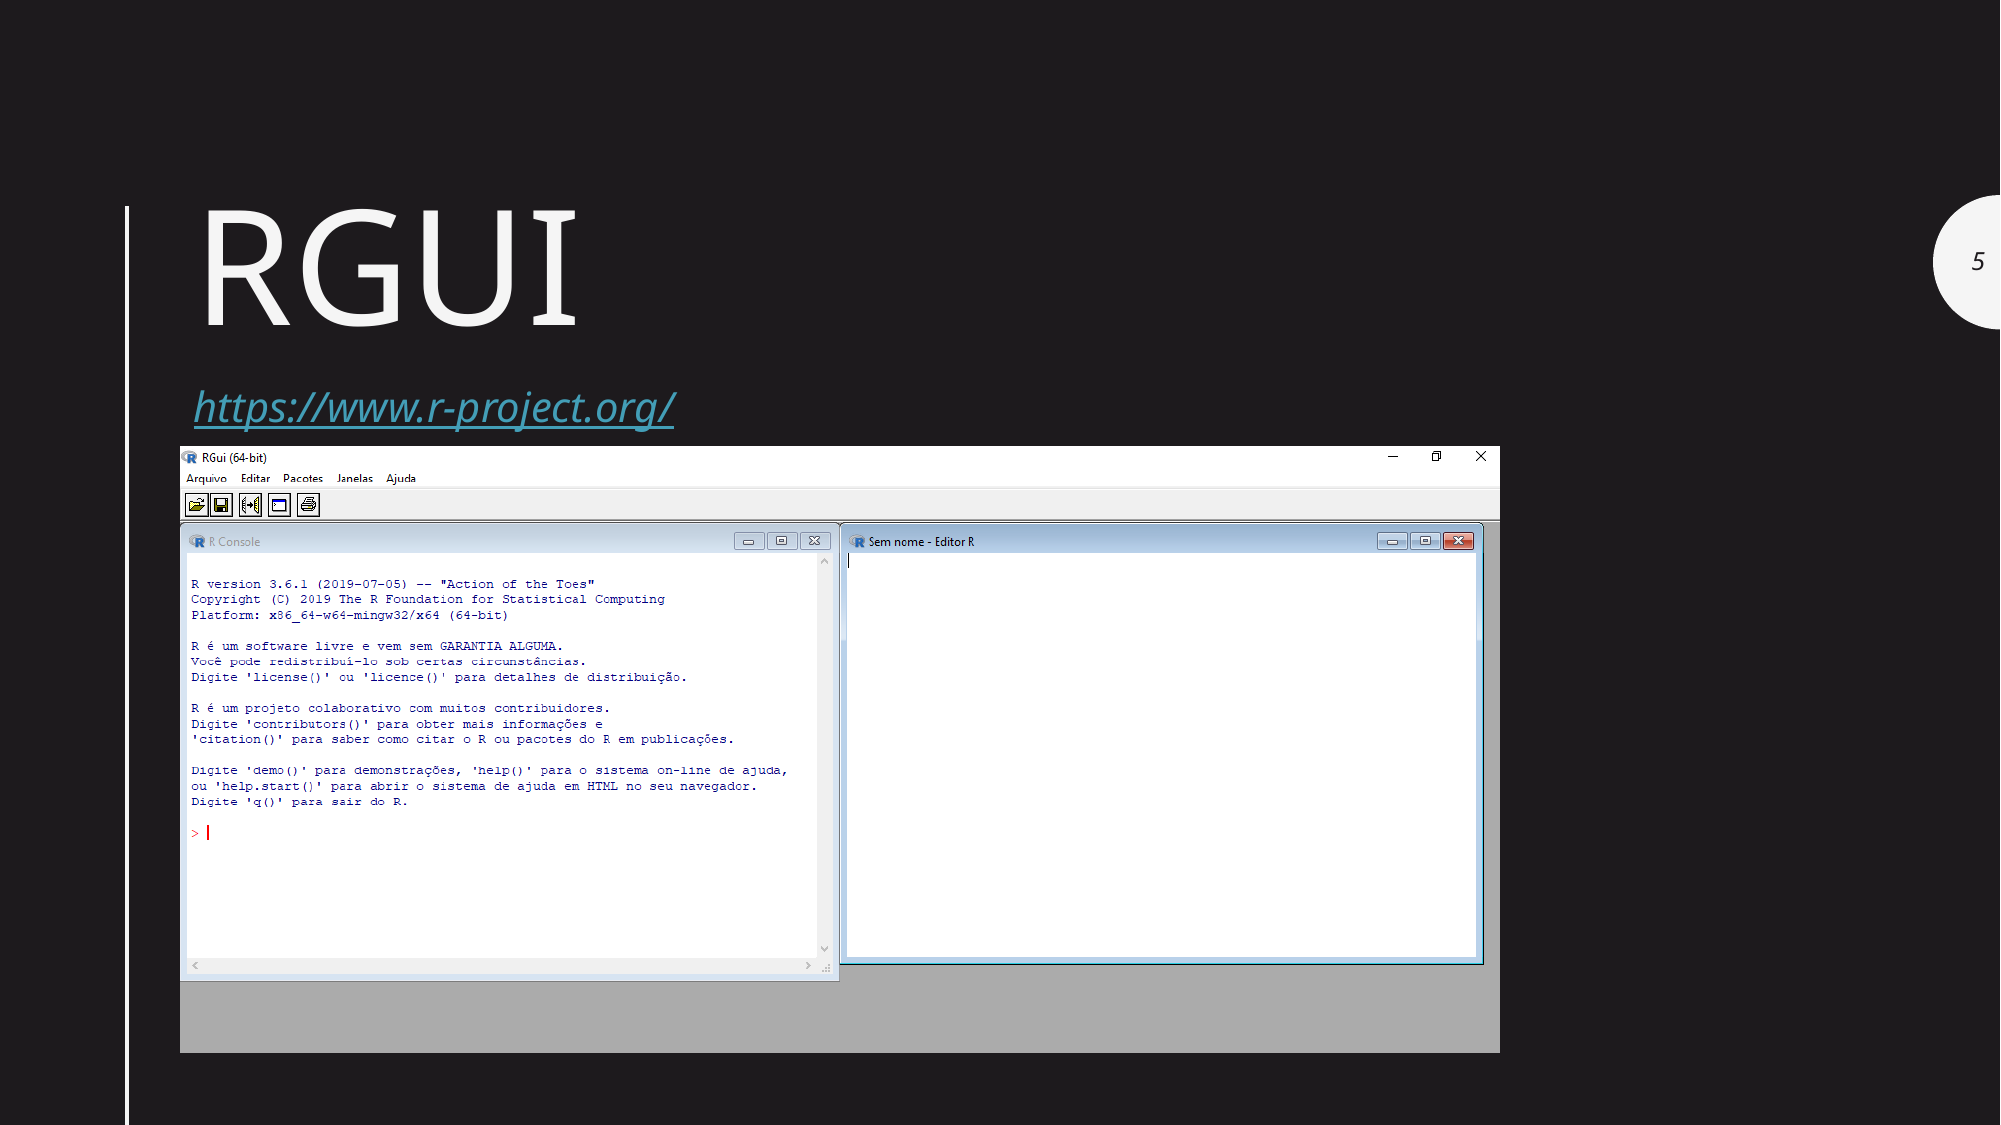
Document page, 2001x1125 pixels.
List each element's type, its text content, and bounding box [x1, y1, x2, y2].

slide_number 5 [1933, 232, 2000, 293]
title rgui [178, 187, 1889, 389]
subtitle https://www.r-project.org/ [178, 365, 1333, 482]
picture [180, 446, 1500, 1053]
